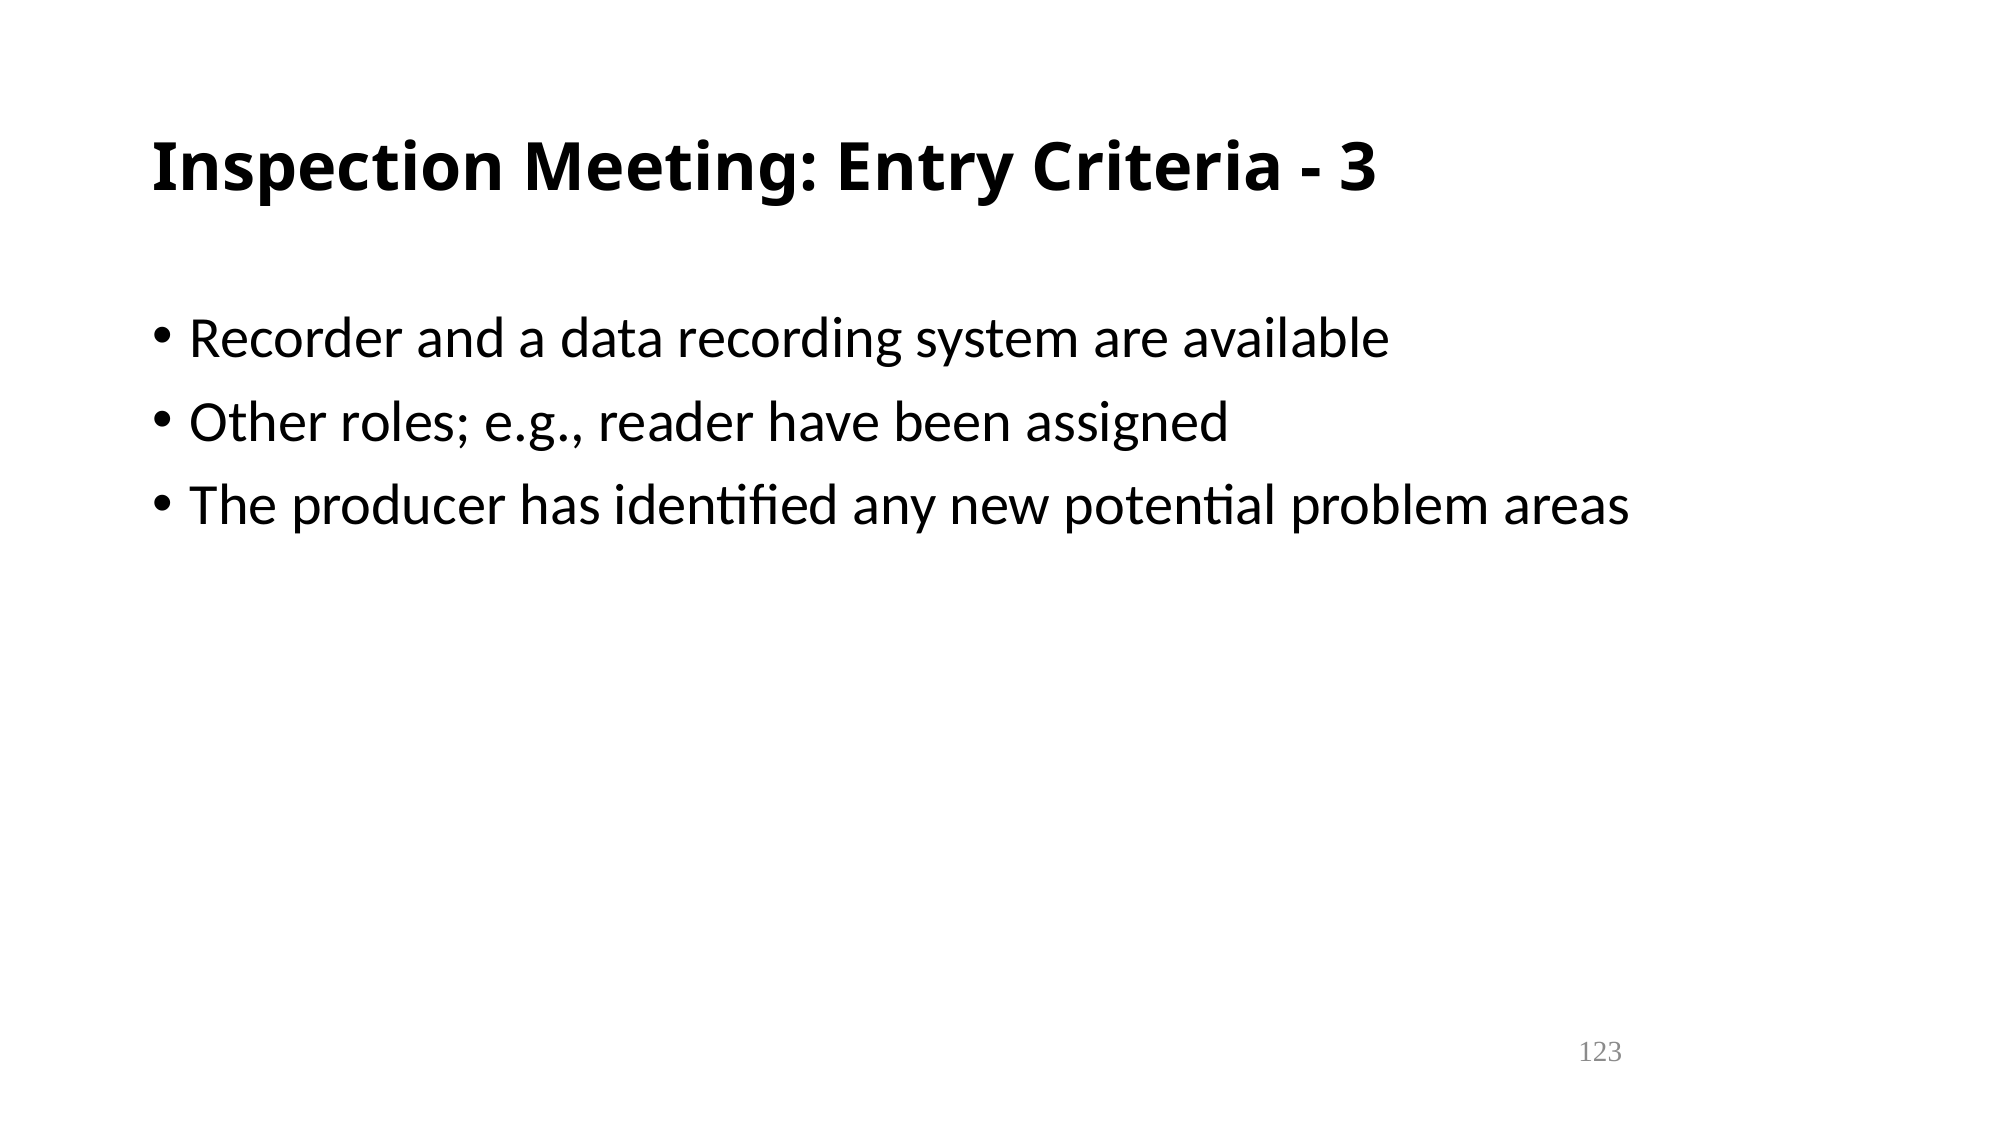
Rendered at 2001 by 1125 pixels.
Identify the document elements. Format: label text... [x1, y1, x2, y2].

slide_number 123 [1325, 1025, 1638, 1100]
list Recorder and a data recording system are available Other roles; e.g., reader have been assigned The producer has identified any new potential problem areas [137, 299, 1863, 1014]
title Inspection Meeting: Entry Criteria - 3 [137, 59, 1863, 278]
